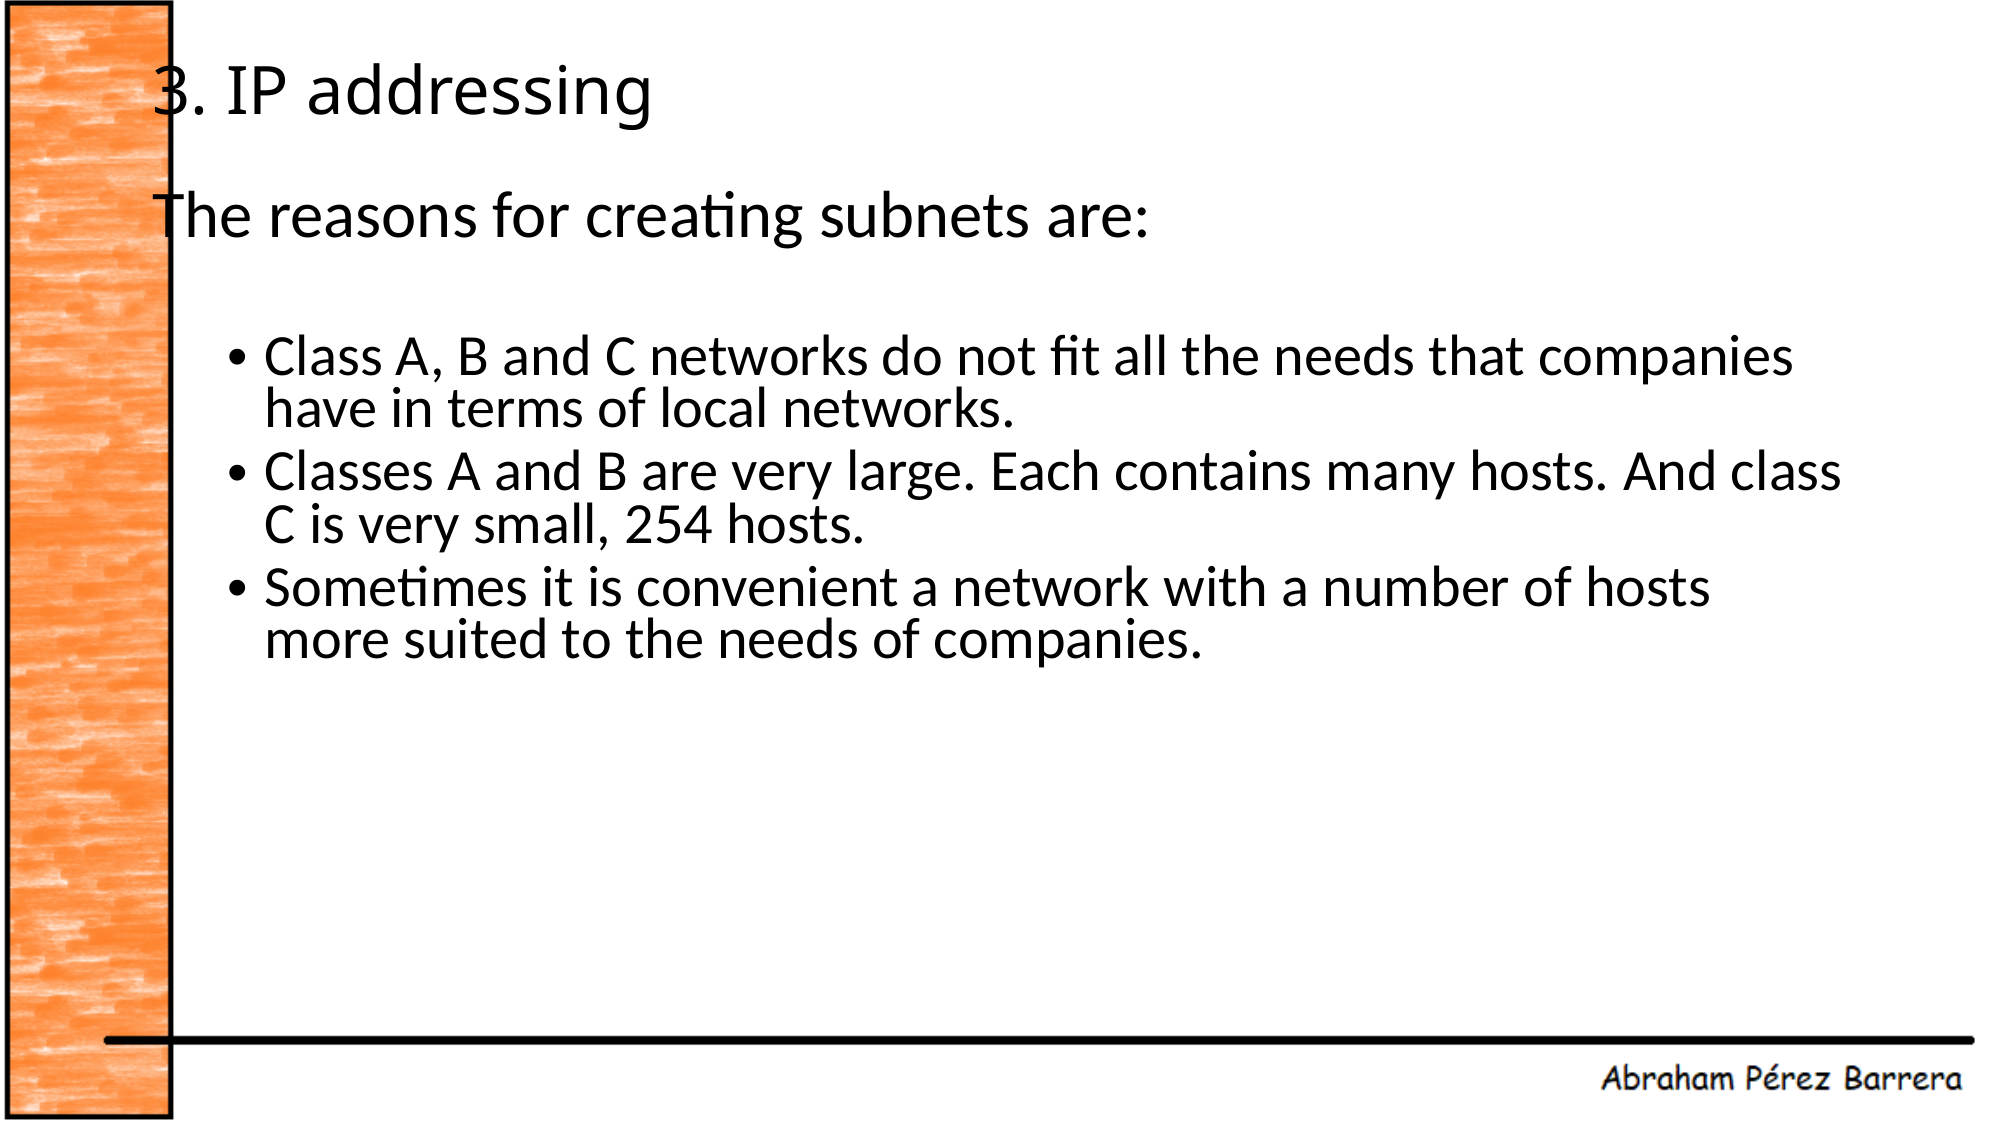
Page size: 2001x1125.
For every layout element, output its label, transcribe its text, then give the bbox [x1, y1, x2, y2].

title 3. IP addressing [137, 41, 1863, 139]
list The reasons for creating subnets are: Class A, B and C networks do not fit all the needs that companies have in terms of local networks. Classes A and B are very large. Each contains many hosts. And class C is very small, 254 hosts. Sometimes it is convenient a network with a number of hosts more suited to the needs of companies. [137, 182, 1863, 986]
picture [0, 0, 2001, 1125]
